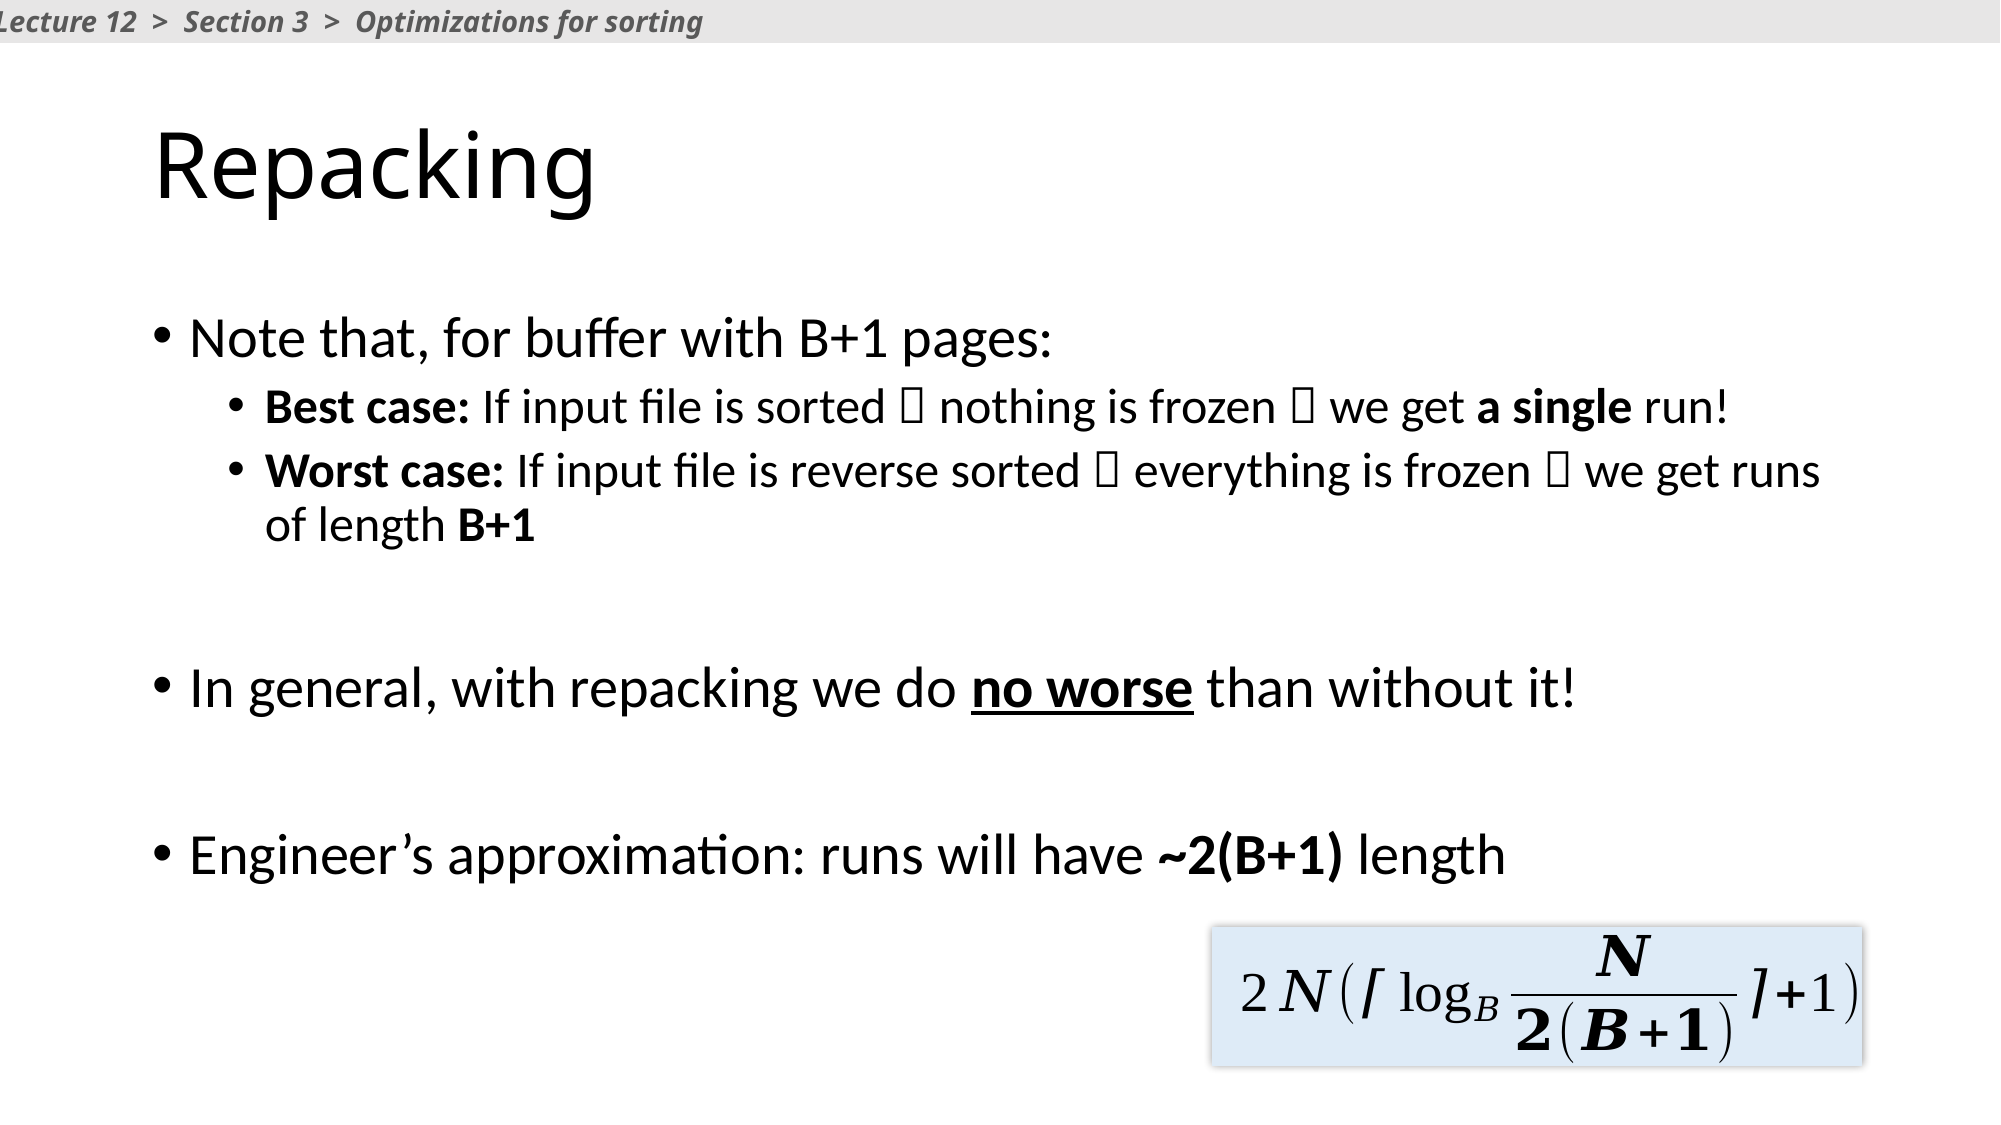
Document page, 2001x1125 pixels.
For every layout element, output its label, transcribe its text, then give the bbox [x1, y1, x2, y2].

list Note that, for buffer with B+1 pages: Best case: If input file is sorted  nothing is frozen  we get a single run! Worst case: If input file is reverse sorted  everything is frozen  we get runs of length B+1 In general, with repacking we do no worse than without it! Engineer’s approximation: runs will have ~2(B+1) length [137, 299, 1863, 945]
title Repacking [137, 59, 1863, 278]
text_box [0, 0, 2000, 47]
